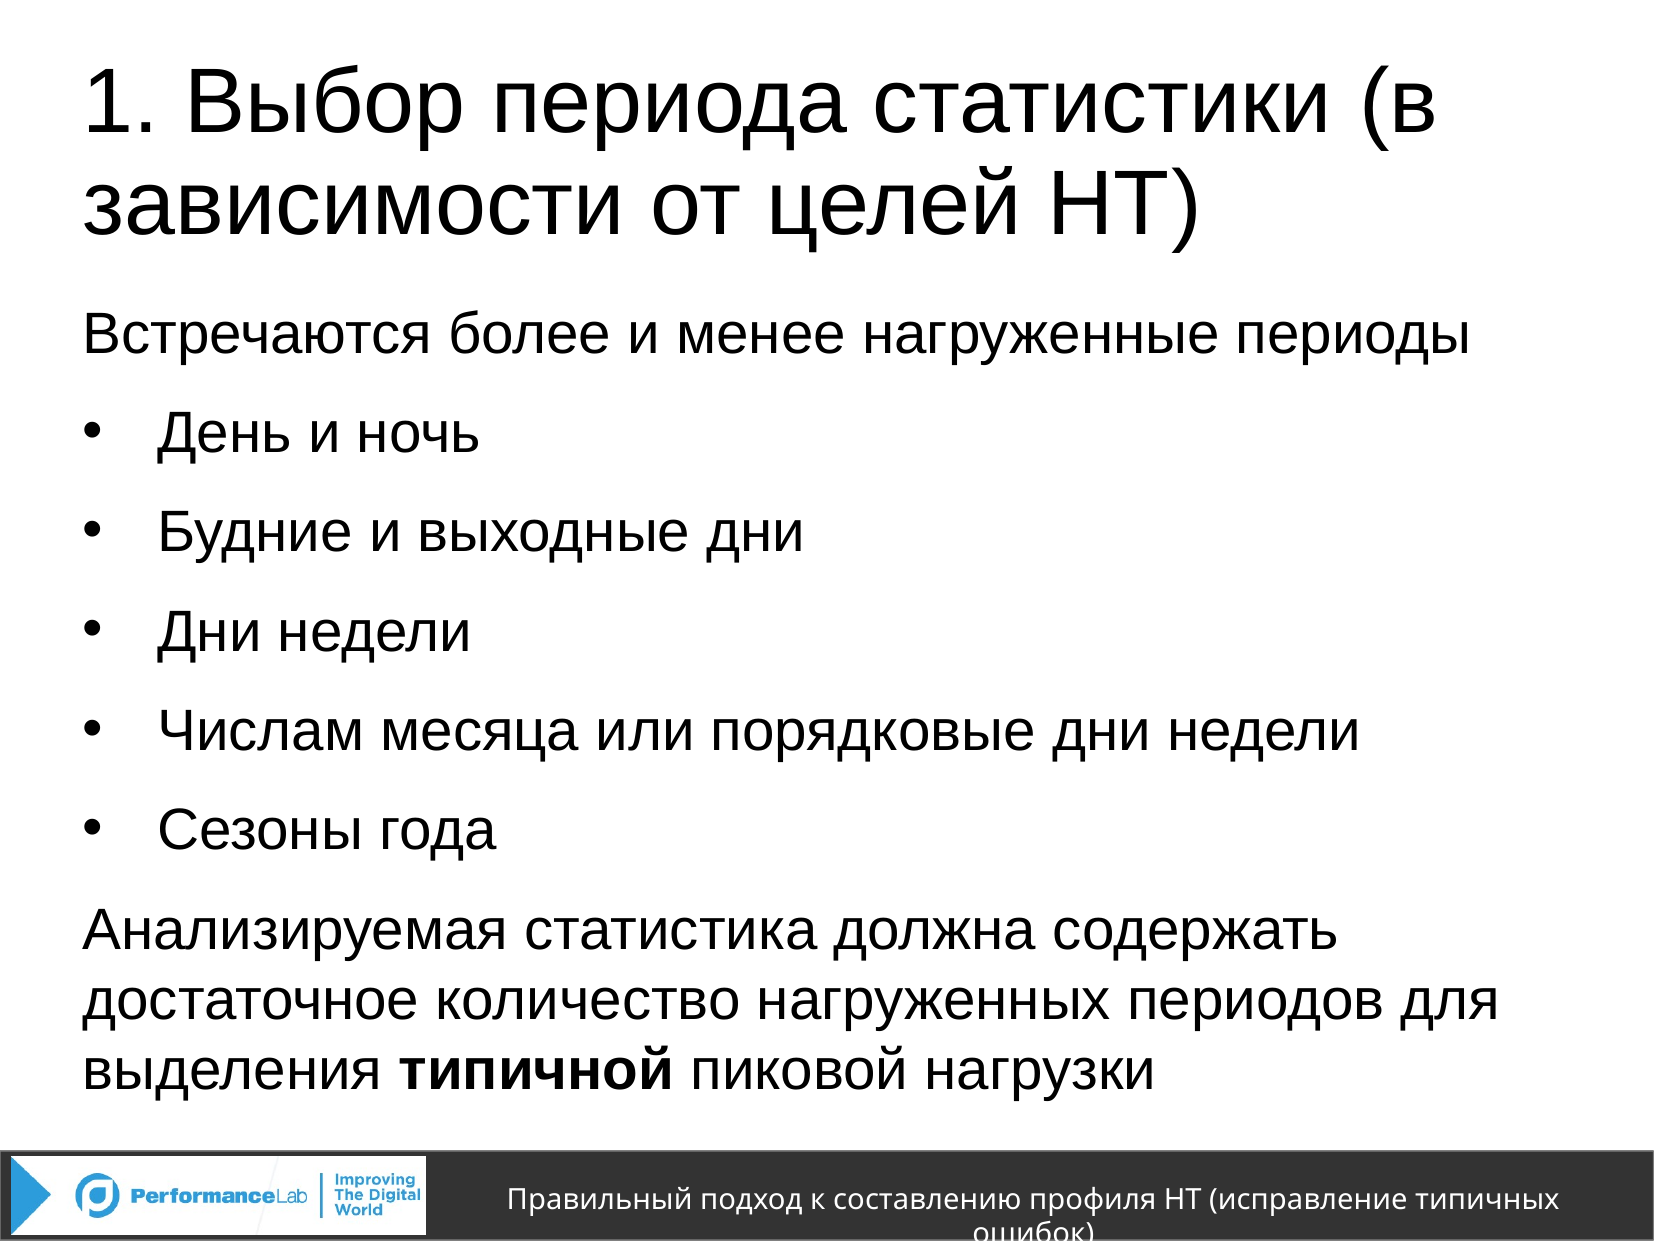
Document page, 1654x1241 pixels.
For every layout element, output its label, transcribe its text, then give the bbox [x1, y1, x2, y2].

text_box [0, 1150, 1654, 1241]
list Встречаются более и менее нагруженные периоды День и ночь Будние и выходные дни Дни недели Числам месяца или порядковые дни недели Сезоны года Анализируемая статистика должна содержать достаточное количество нагруженных периодов для выделения типичной пиковой нагрузки [82, 290, 1571, 1109]
title 1. Выбор периода статистики (в зависимости от целей НТ) [82, 49, 1571, 257]
